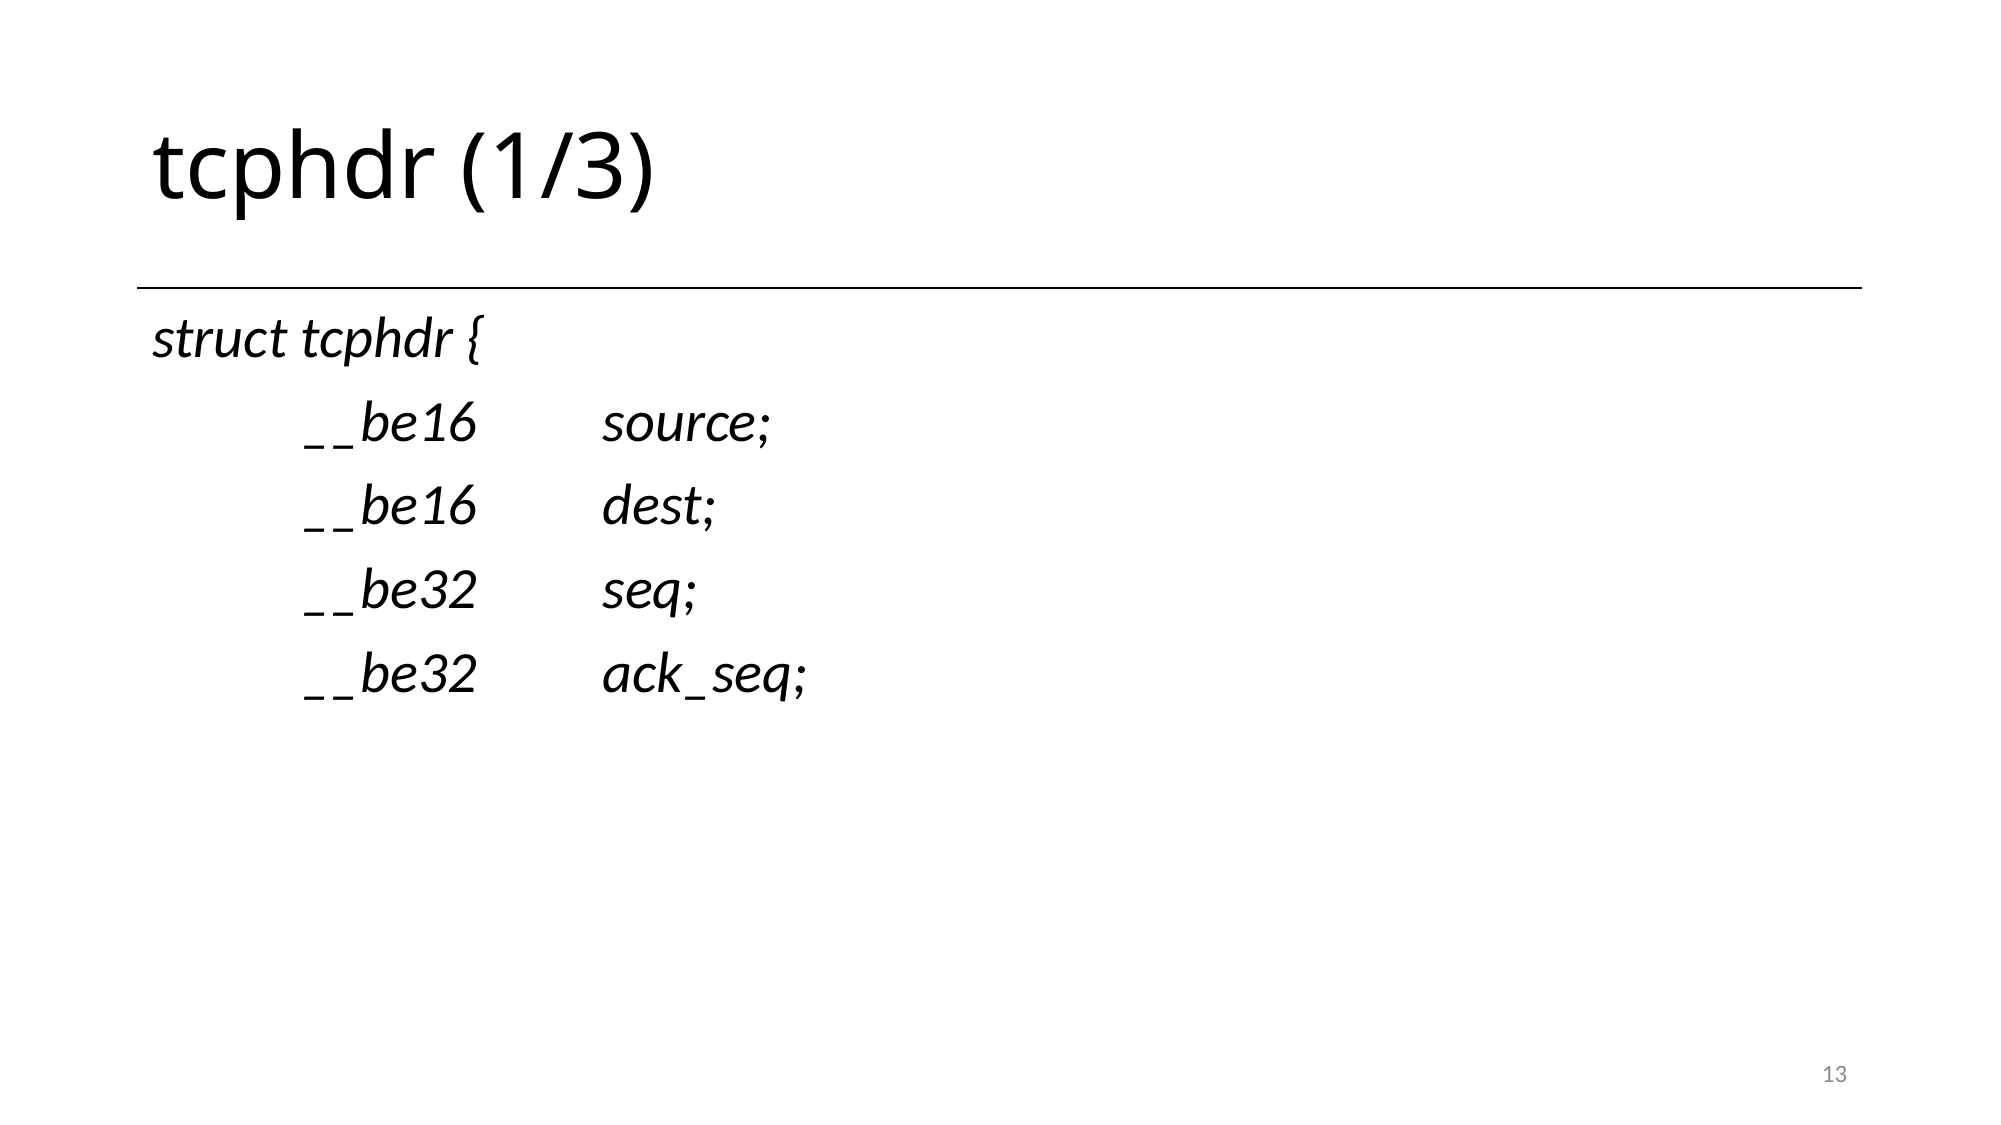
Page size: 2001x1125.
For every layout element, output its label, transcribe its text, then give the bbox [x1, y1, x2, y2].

slide_number 13 [1412, 1042, 1863, 1103]
title tcphdr (1/3) [137, 59, 1863, 278]
list struct tcphdr { __be16 source; __be16 dest; __be32 seq; __be32 ack_seq; [137, 299, 1863, 1014]
